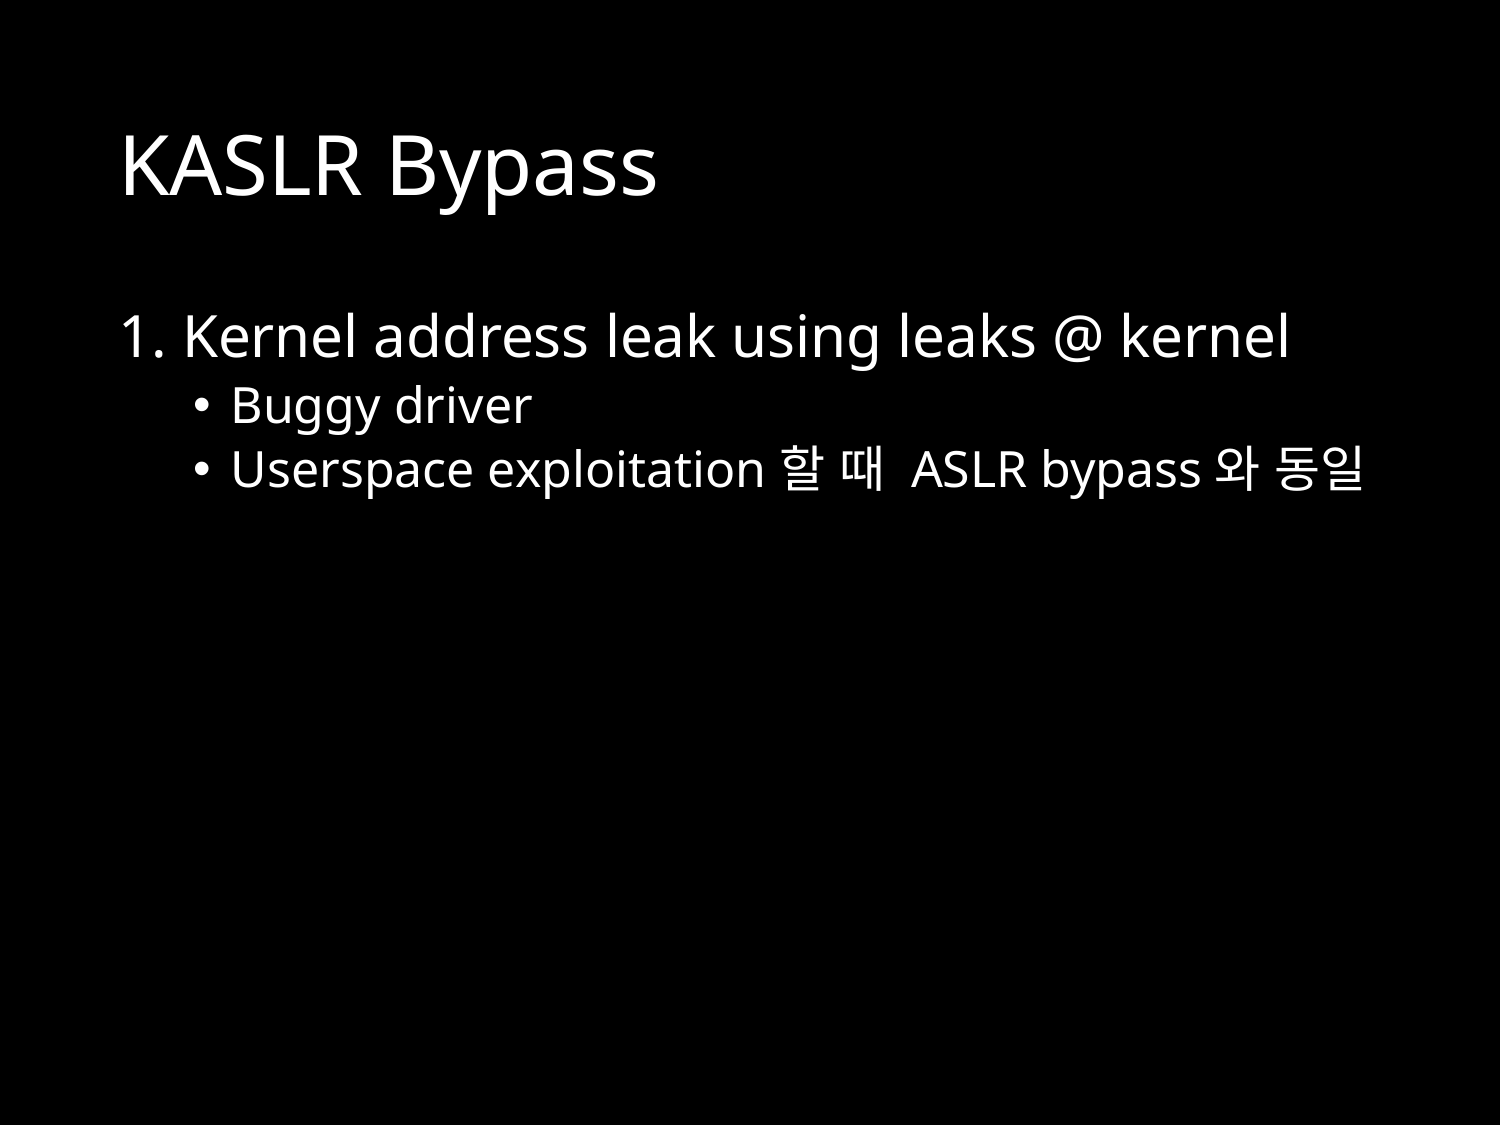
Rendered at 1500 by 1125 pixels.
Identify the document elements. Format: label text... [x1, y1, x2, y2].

list 1. Kernel address leak using leaks @ kernel Buggy driver Userspace exploitation할 때 ASLR bypass와 동일 [103, 299, 1397, 1014]
title KASLR Bypass [103, 59, 1397, 278]
